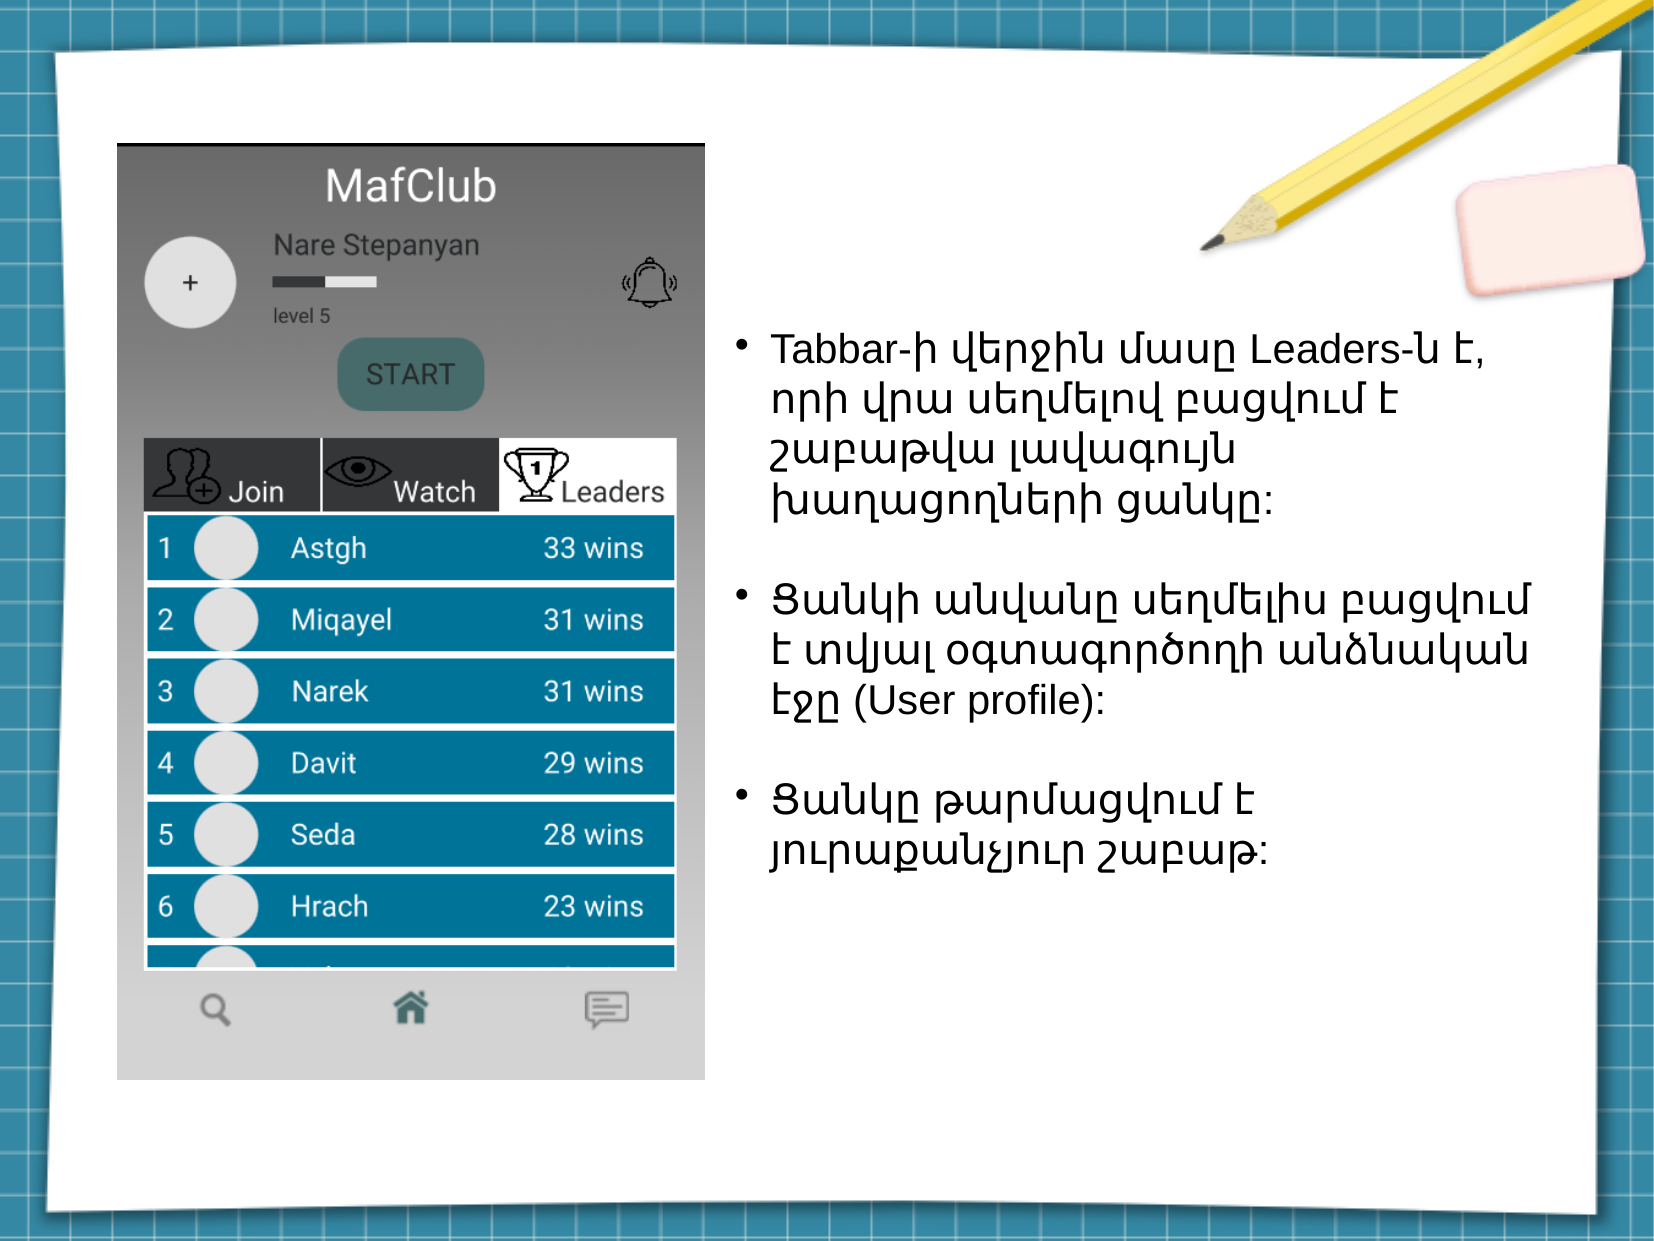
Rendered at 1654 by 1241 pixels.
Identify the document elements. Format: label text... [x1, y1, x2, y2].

picture [0, 0, 1654, 1241]
text_box Tabbar-ի վերջին մասը Leaders-ն է, որի վրա սեղմելով բացվում է շաբաթվա լավագույն խաղացողների ցանկը: Ցանկի անվանը սեղմելիս բացվում է տվյալ օգտագործողի անձնական էջը (User profile): Ցանկը թարմացվում է յուրաքանչյուր շաբաթ: [719, 314, 1560, 841]
